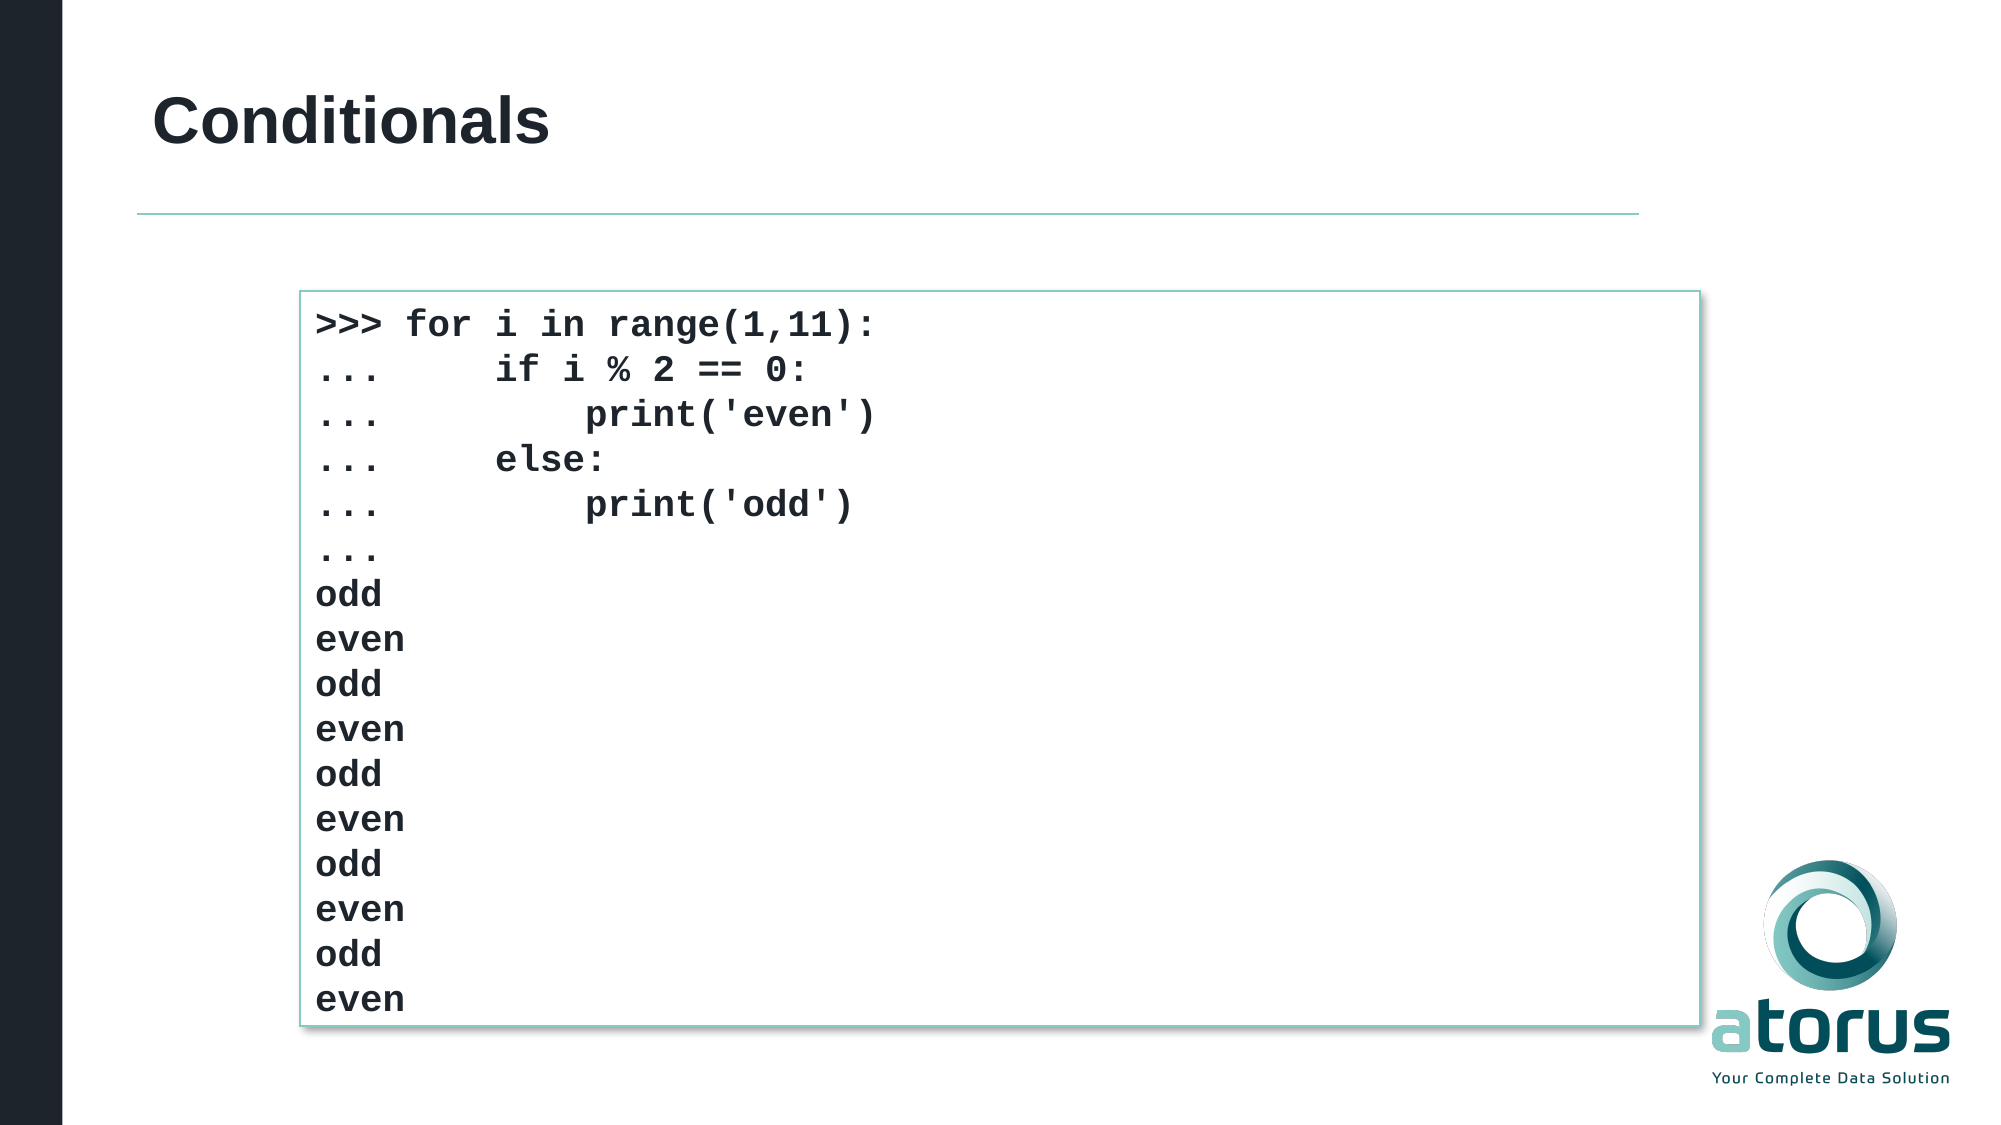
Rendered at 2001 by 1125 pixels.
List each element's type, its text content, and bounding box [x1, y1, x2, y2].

picture [1712, 860, 1950, 1086]
text_box >>> for i in range(1,11): ... if i % 2 == 0: ... print('even') ... else: ... print('odd') ... odd even odd even odd even odd even odd even [299, 290, 1701, 1027]
title Conditionals [137, 79, 1640, 166]
